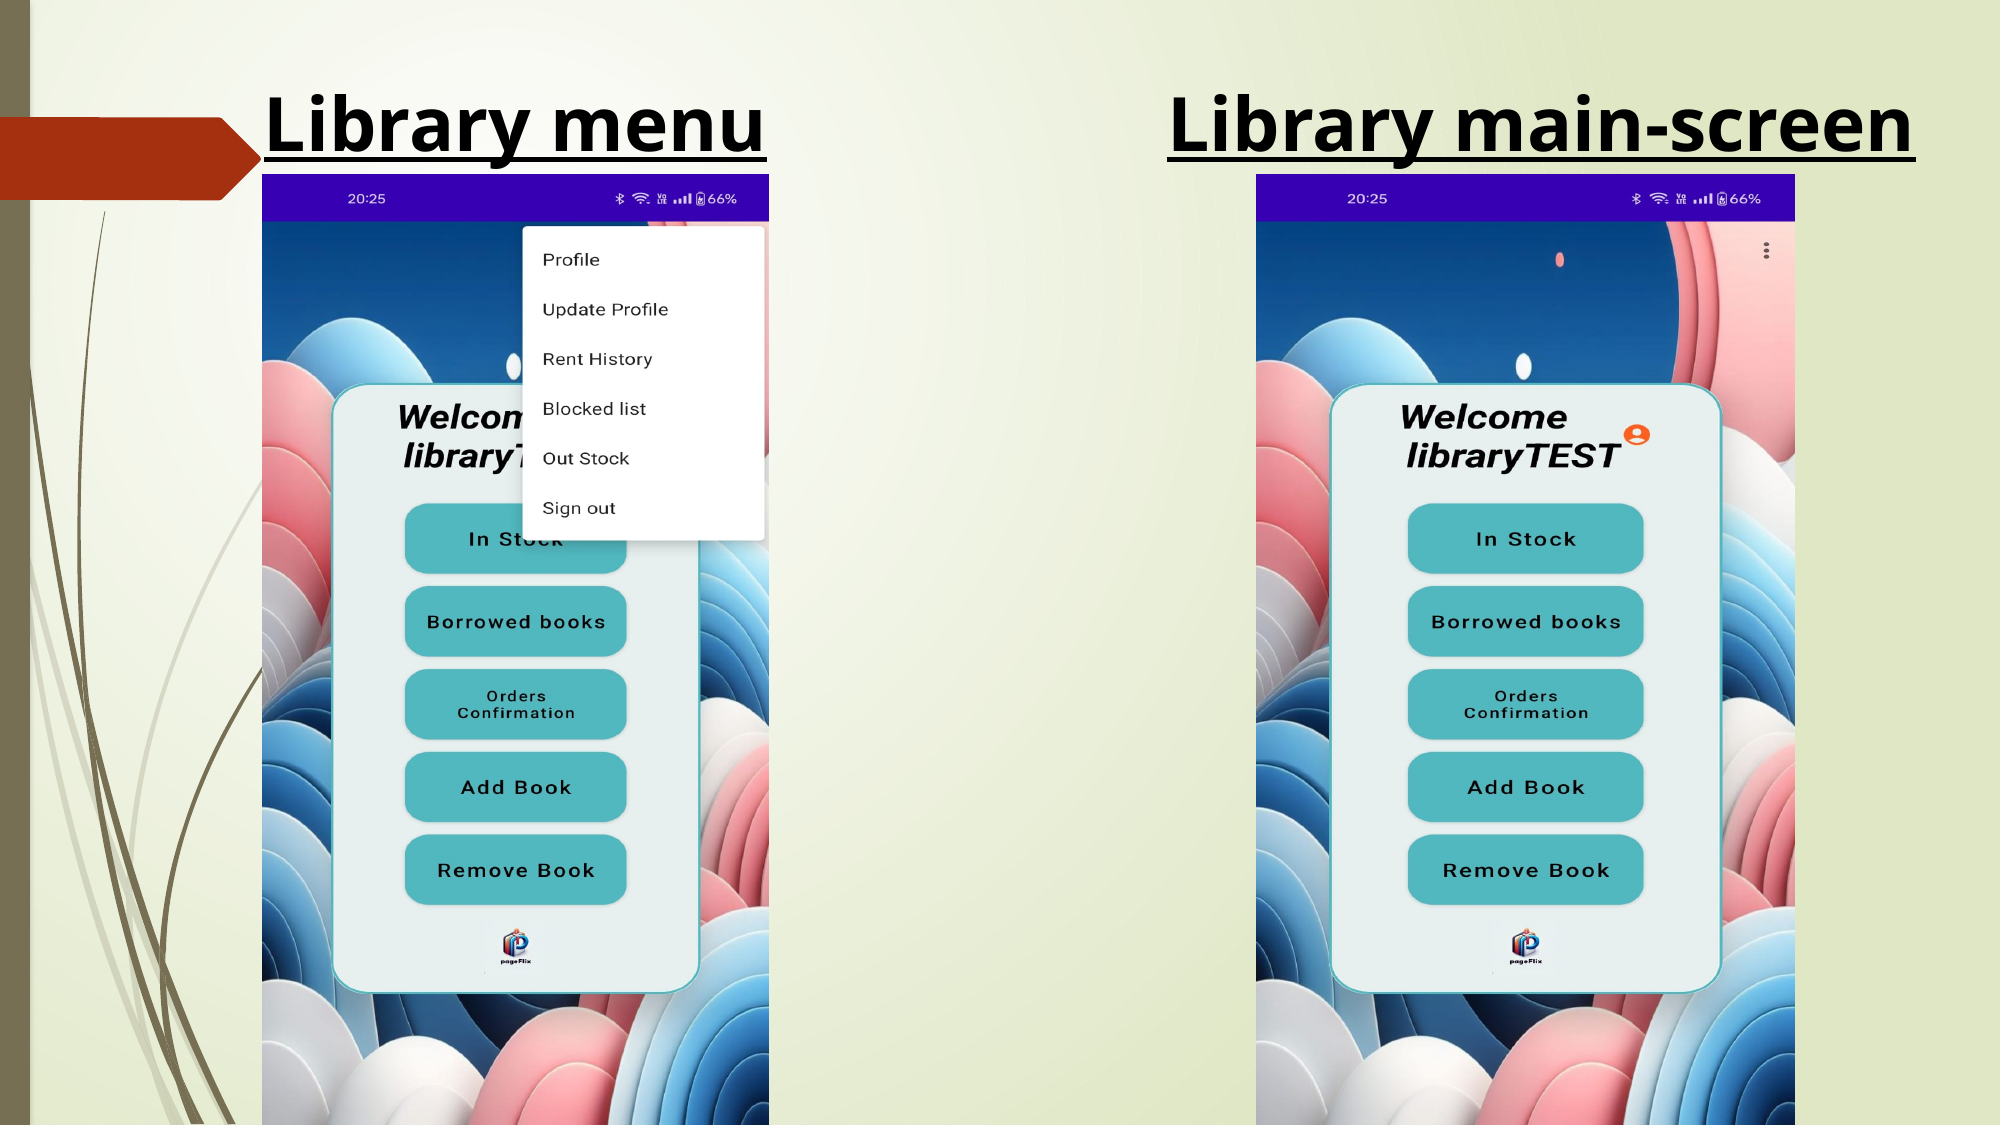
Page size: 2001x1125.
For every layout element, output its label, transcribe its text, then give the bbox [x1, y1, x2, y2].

text_box Library main-screen [1094, 68, 1989, 174]
picture [1256, 174, 1795, 1125]
text_box Library menu [248, 68, 782, 174]
picture [262, 174, 769, 1125]
